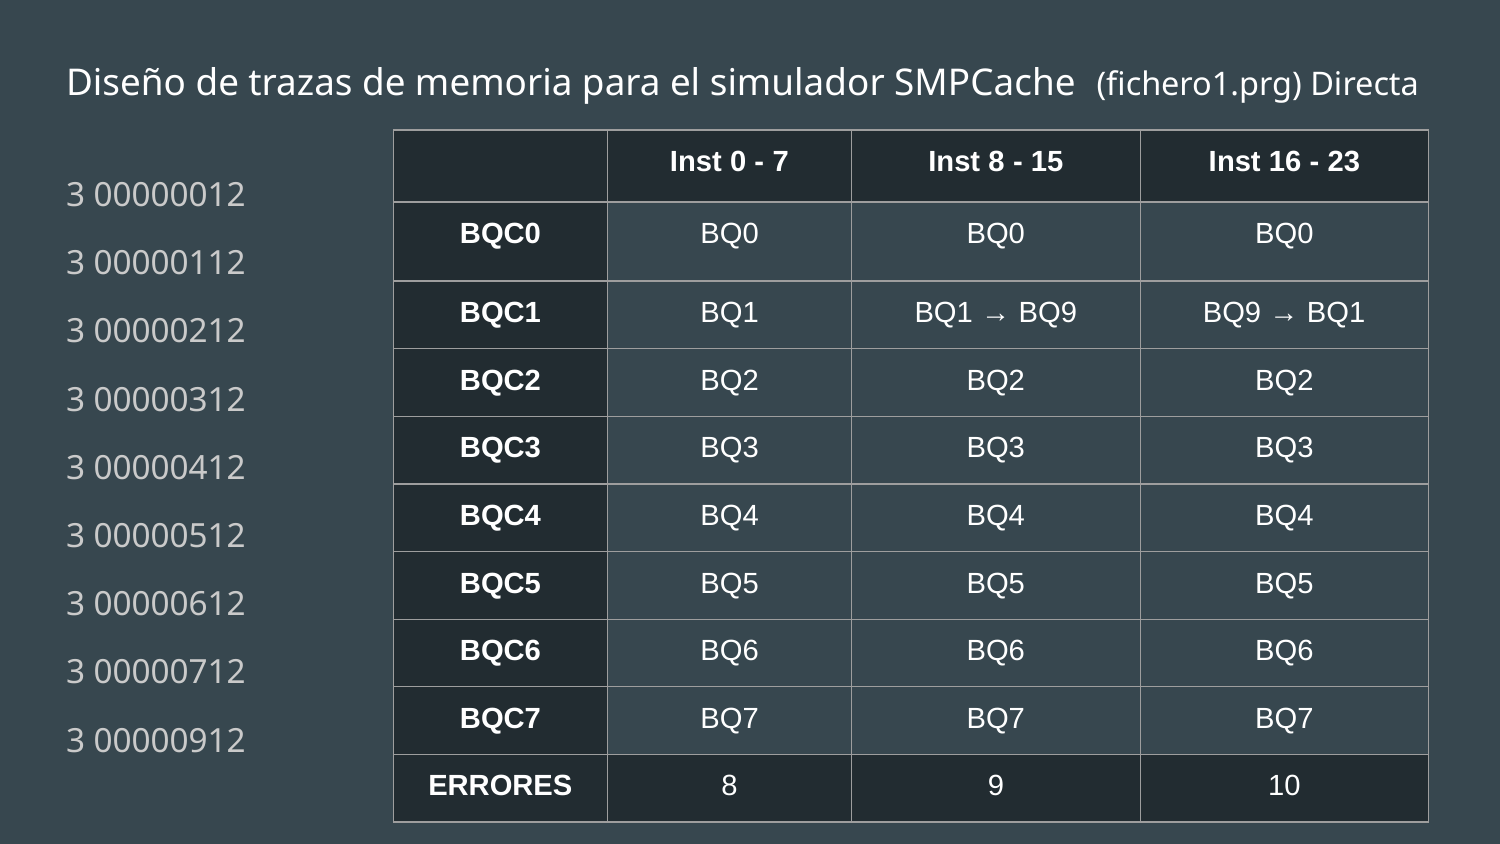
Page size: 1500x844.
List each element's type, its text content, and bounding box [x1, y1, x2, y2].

table_cell BQ5 [1141, 552, 1428, 619]
table_header [394, 131, 607, 201]
table_cell BQ1 → BQ9 [852, 282, 1140, 348]
table_cell BQ6 [1141, 620, 1428, 686]
table_cell BQ4 [1141, 485, 1428, 551]
table_cell BQ9 → BQ1 [1141, 282, 1428, 348]
table_cell BQC2 [394, 349, 607, 416]
list 3 00000012 3 00000112 3 00000212 3 00000312 3 00000412 3 00000512 3 00000612 3 00000712 3 00000912 [51, 152, 297, 776]
table_cell BQ3 [852, 417, 1140, 483]
table_cell BQ0 [1141, 203, 1428, 280]
table_cell BQ7 [608, 687, 851, 754]
table_cell BQ4 [852, 485, 1140, 551]
table_cell BQC7 [394, 687, 607, 754]
table_cell BQ2 [608, 349, 851, 416]
table_cell BQ2 [852, 349, 1140, 416]
table_header Inst 8 - 15 [852, 131, 1140, 201]
table_cell BQ1 [608, 282, 851, 348]
table_cell 10 [1141, 755, 1428, 821]
table_header Inst 0 - 7 [608, 131, 851, 201]
table_cell 8 [608, 755, 851, 821]
table_cell BQC5 [394, 552, 607, 619]
table_cell BQ5 [608, 552, 851, 619]
table_cell BQ3 [1141, 417, 1428, 483]
table_cell 9 [852, 755, 1140, 821]
table_cell BQ3 [608, 417, 851, 483]
table_cell BQC6 [394, 620, 607, 686]
table_cell BQ4 [608, 485, 851, 551]
table_cell BQ2 [1141, 349, 1428, 416]
table_cell BQC0 [394, 203, 607, 280]
table_cell BQC3 [394, 417, 607, 483]
table_cell BQ0 [608, 203, 851, 280]
table_cell BQ6 [852, 620, 1140, 686]
table_cell BQ7 [1141, 687, 1428, 754]
table_cell BQC4 [394, 485, 607, 551]
table_header Inst 16 - 23 [1141, 131, 1428, 201]
table_cell BQ7 [852, 687, 1140, 754]
table_cell BQC1 [394, 282, 607, 348]
table_cell BQ5 [852, 552, 1140, 619]
table_cell BQ6 [608, 620, 851, 686]
table_cell ERRORES [394, 755, 607, 821]
table_cell BQ0 [852, 203, 1140, 280]
title Diseño de trazas de memoria para el simulador SMPCache (fichero1.prg) Directa [51, 43, 1449, 138]
